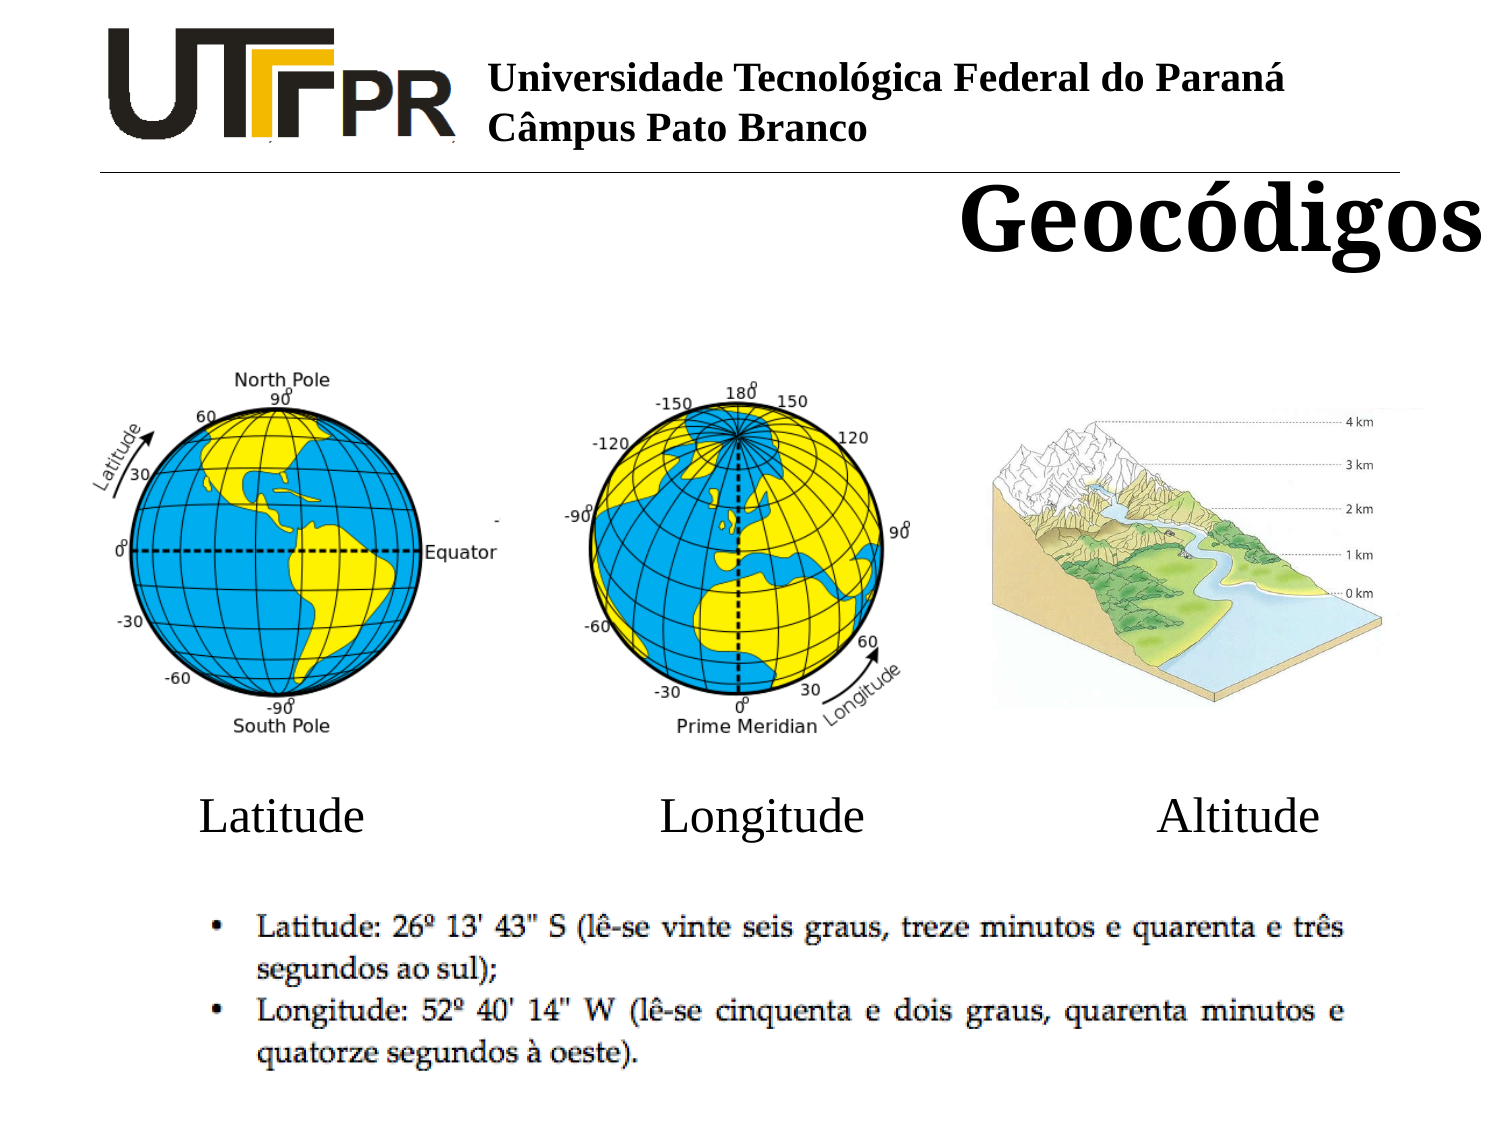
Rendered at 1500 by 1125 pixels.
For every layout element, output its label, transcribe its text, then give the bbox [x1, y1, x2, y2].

text_box Altitude [1141, 774, 1336, 850]
title Geocódigos [290, 148, 1500, 298]
picture [88, 361, 501, 758]
text_box Latitude [183, 774, 381, 850]
picture [985, 408, 1424, 709]
picture [182, 892, 1384, 1098]
picture [555, 365, 945, 760]
picture [106, 26, 461, 143]
text_box Longitude [644, 774, 881, 850]
